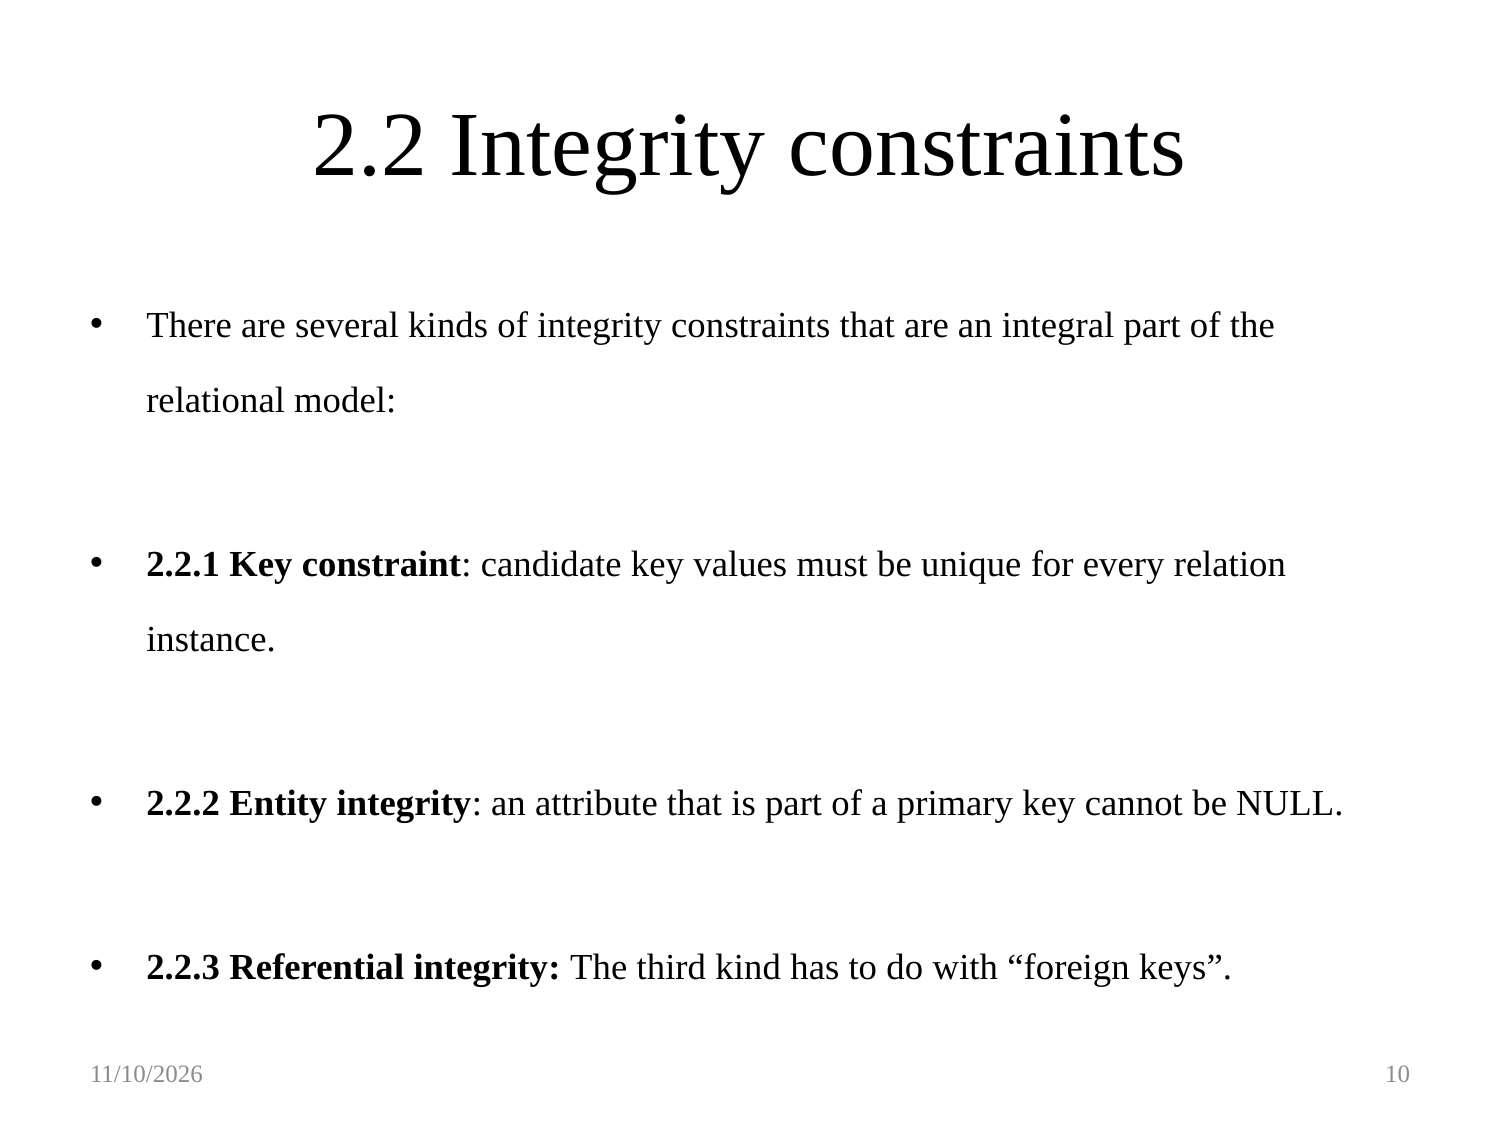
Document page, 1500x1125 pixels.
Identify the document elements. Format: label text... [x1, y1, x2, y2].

slide_number 10 [1074, 1042, 1425, 1103]
list There are several kinds of integrity constraints that are an integral part of the relational model: 2.2.1 Key constraint: candidate key values must be unique for every relation instance. 2.2.2 Entity integrity: an attribute that is part of a primary key cannot be NULL. 2.2.3 Referential integrity: The third kind has to do with “foreign keys”. [75, 262, 1425, 1005]
title 2.2 Integrity constraints [75, 45, 1425, 233]
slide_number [75, 1042, 425, 1103]
